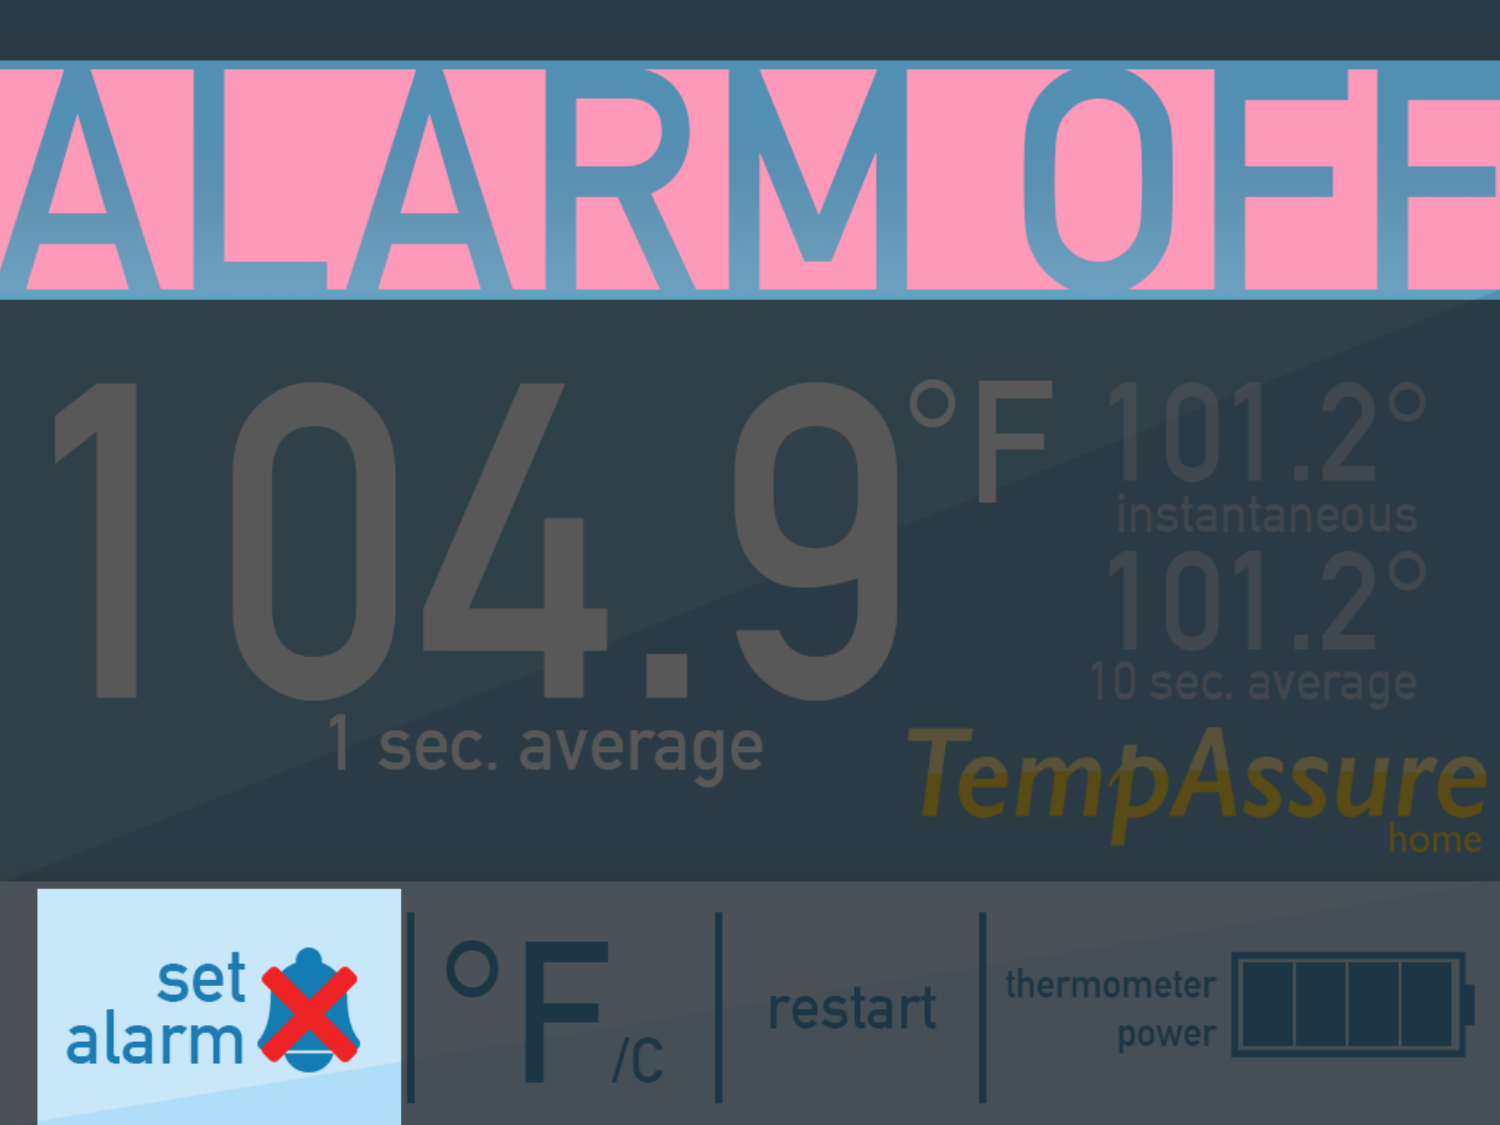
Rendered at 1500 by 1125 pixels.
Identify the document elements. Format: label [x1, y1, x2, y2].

list [0, 0, 1500, 1125]
